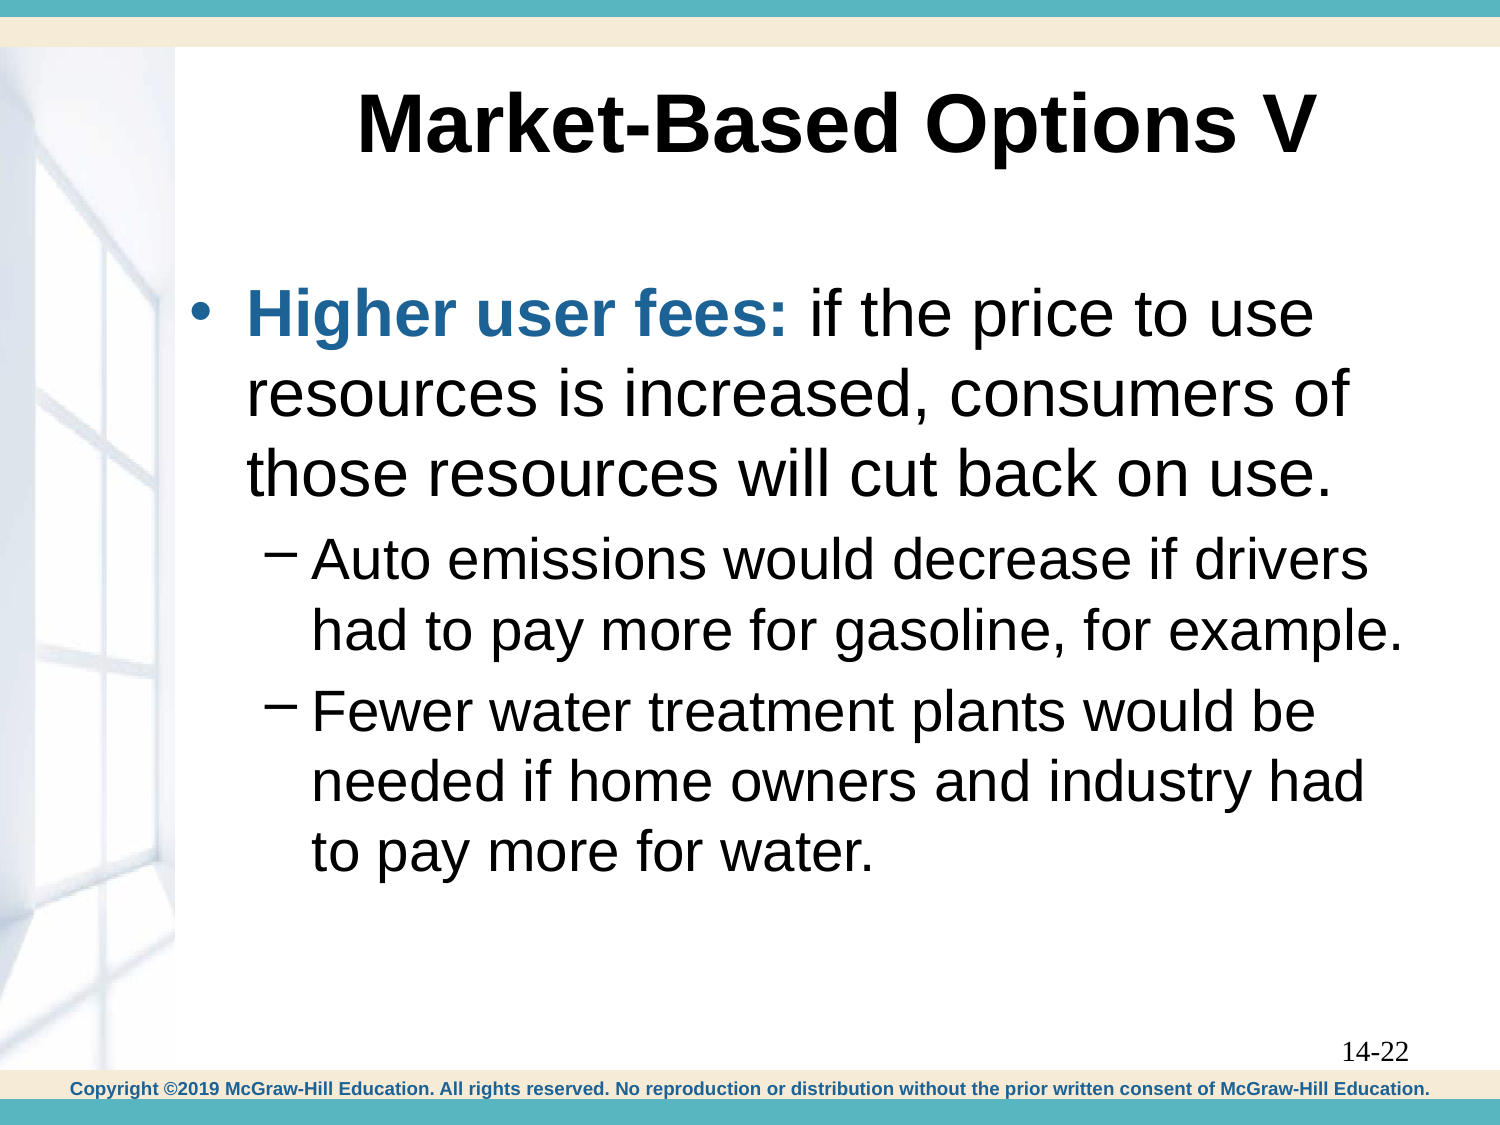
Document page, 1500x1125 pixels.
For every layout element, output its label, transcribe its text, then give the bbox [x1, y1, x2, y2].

title Market-Based Options V [174, 0, 1500, 238]
slide_number 14-22 [1074, 1024, 1425, 1103]
list Higher user fees: if the price to use resources is increased, consumers of those resources will cut back on use. Auto emissions would decrease if drivers had to pay more for gasoline, for example. Fewer water treatment plants would be needed if home owners and industry had to pay more for water. [174, 262, 1425, 1005]
